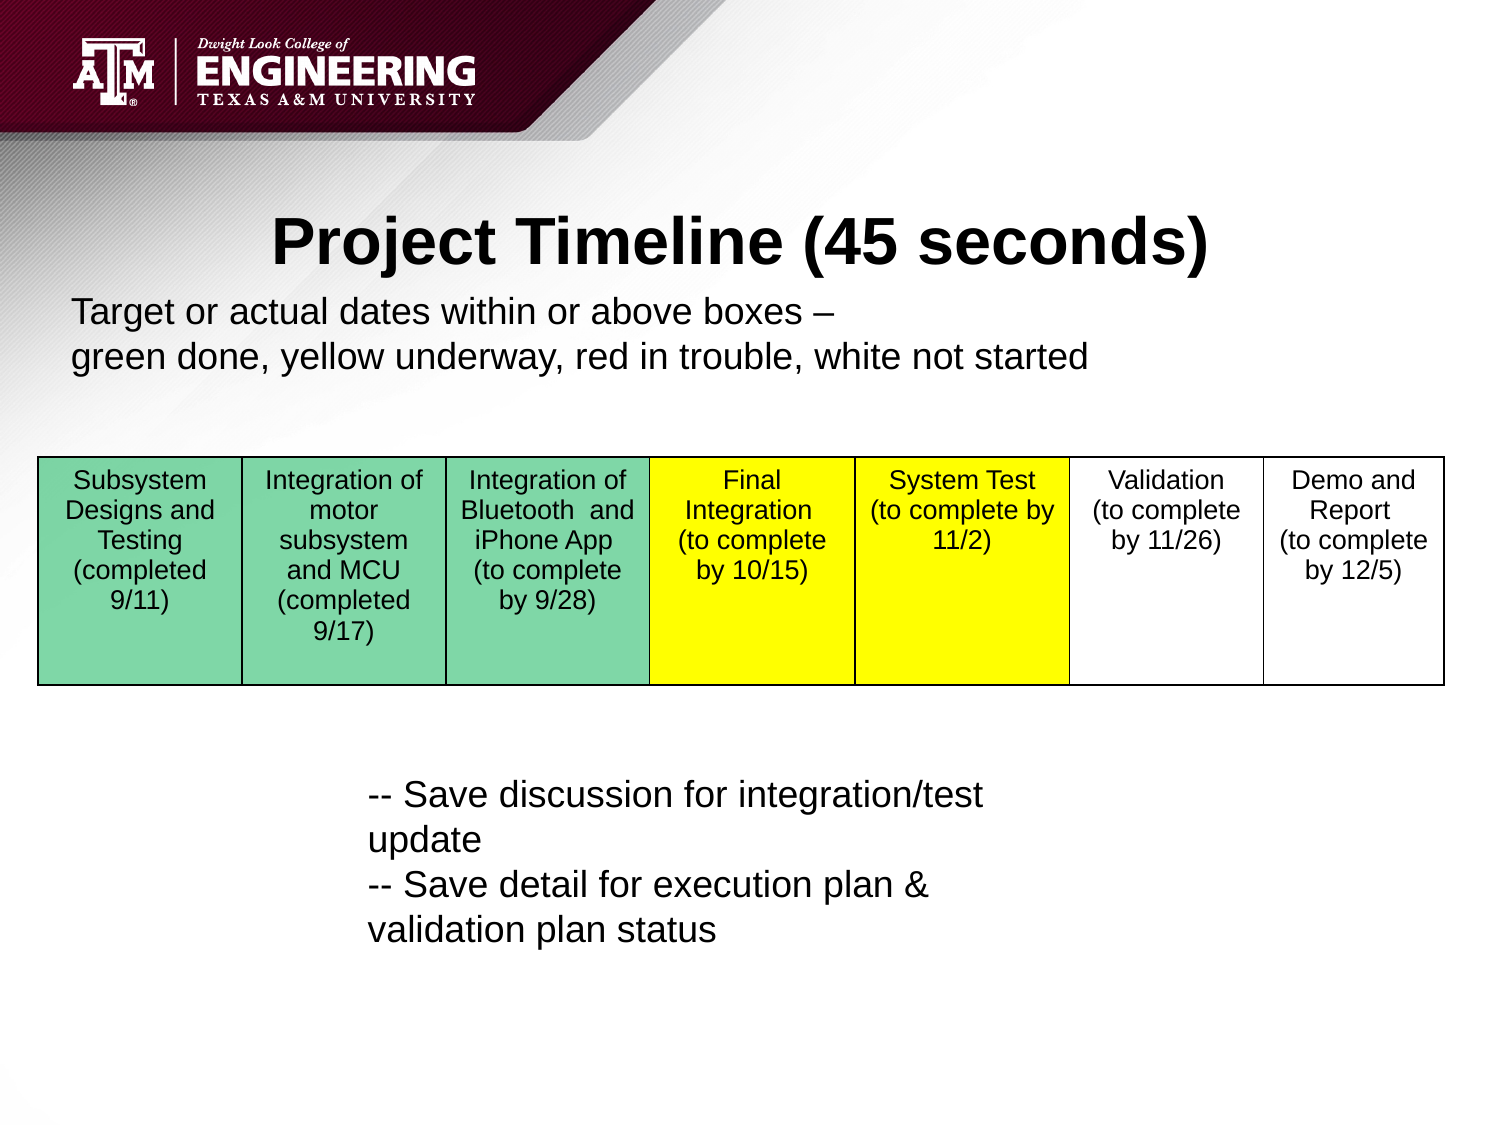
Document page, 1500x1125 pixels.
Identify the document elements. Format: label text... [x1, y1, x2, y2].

table_header Integration of motor subsystem and MCU (completed 9/17) [243, 458, 445, 684]
text_box -- Save discussion for integration/test update -- Save detail for execution plan & validation plan status [352, 717, 1037, 1003]
picture [0, 0, 1500, 1125]
title Project Timeline (45 seconds) [75, 172, 1425, 279]
table_header Validation (to complete by 11/26) [1070, 458, 1263, 684]
table_header Final Integration (to complete by 10/15) [650, 458, 854, 684]
table_header Subsystem Designs and Testing (completed 9/11) [39, 458, 241, 684]
table_header Integration of Bluetooth and iPhone App (to complete by 9/28) [447, 458, 649, 684]
table_header Demo and Report (to complete by 12/5) [1264, 458, 1443, 684]
table_header System Test (to complete by 11/2) [856, 458, 1069, 684]
text_box Target or actual dates within or above boxes – green done, yellow underway, red in trouble, white not started [55, 279, 1500, 385]
